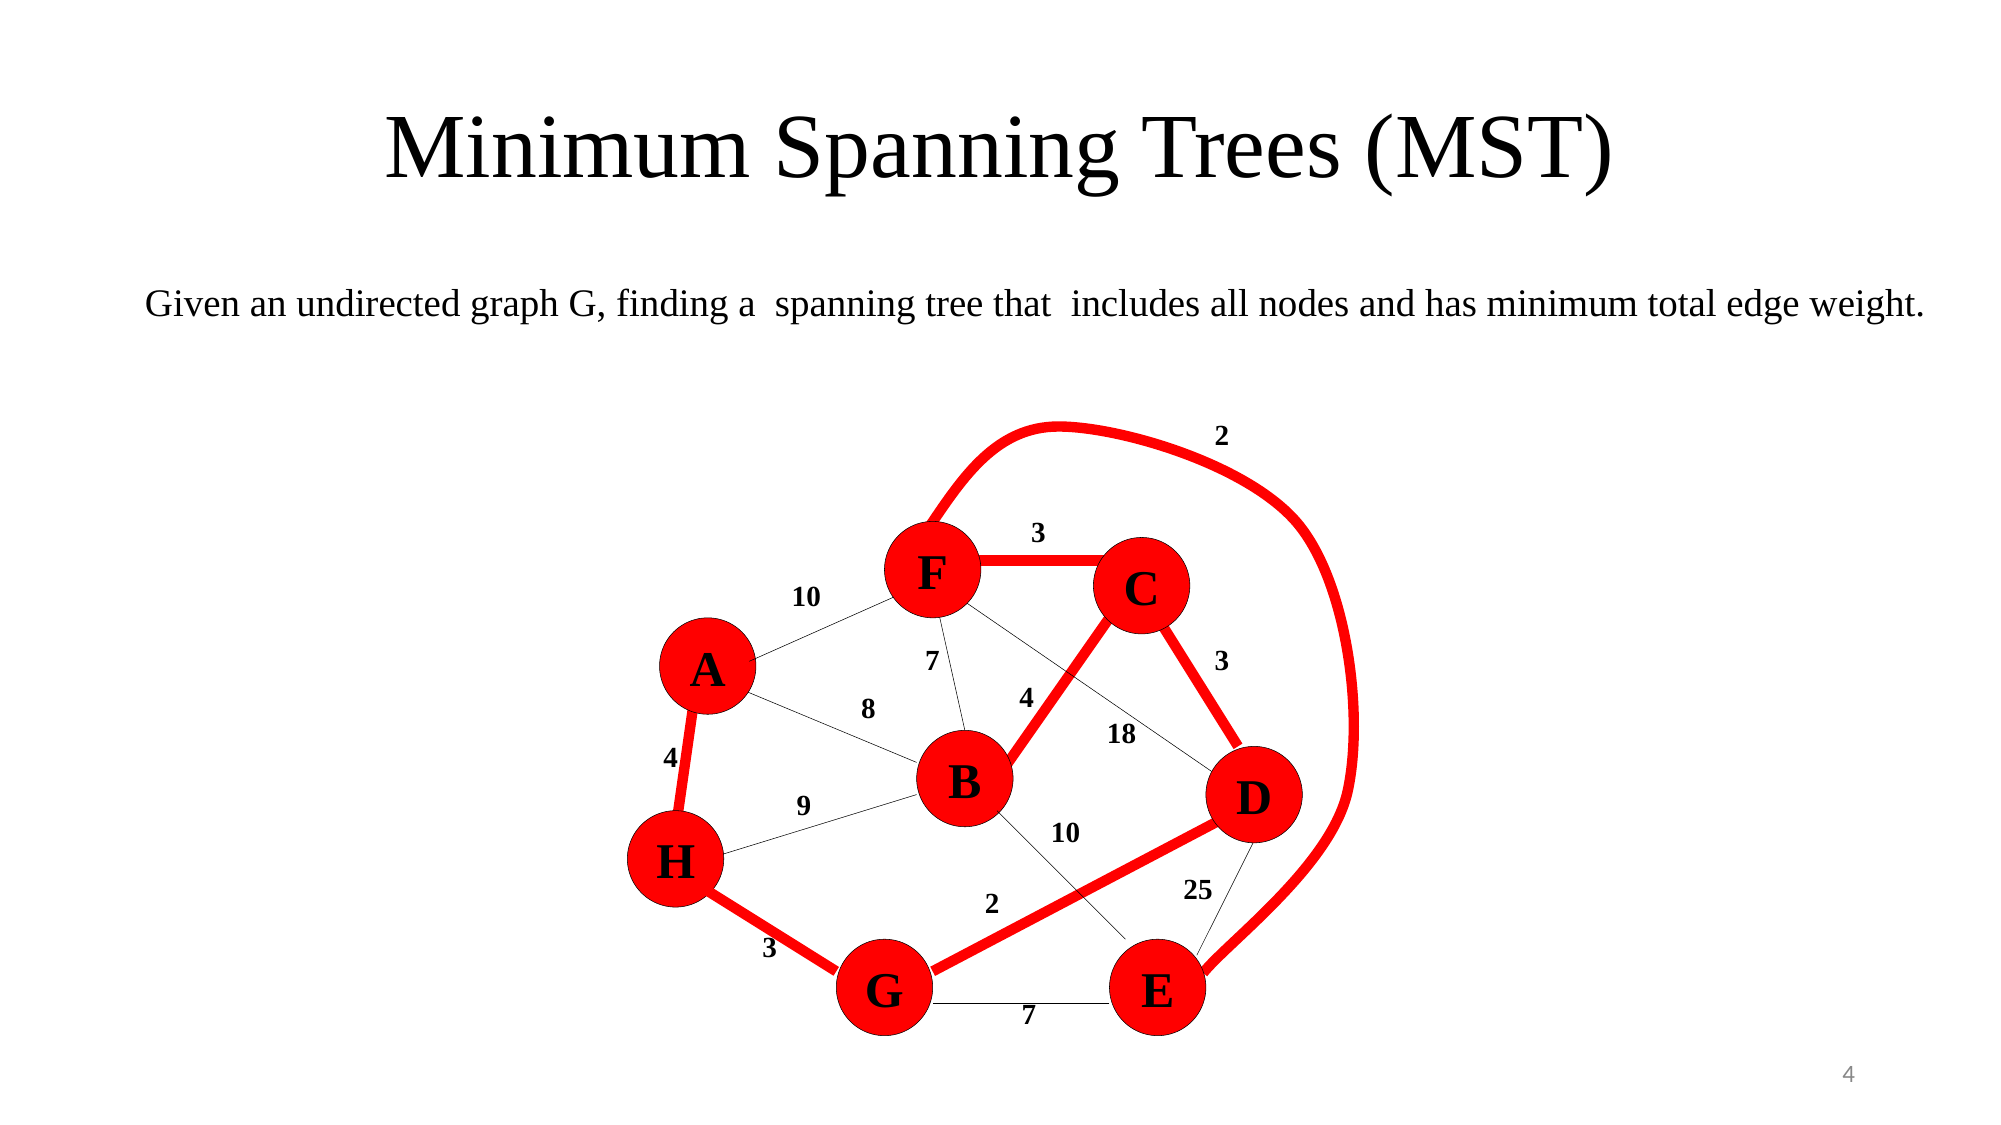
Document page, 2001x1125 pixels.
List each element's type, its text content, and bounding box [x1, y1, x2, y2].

list Given an undirected graph G, finding a spanning tree that includes all nodes and has minimum total edge weight. [136, 269, 1943, 377]
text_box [627, 408, 1354, 1049]
slide_number 4 [1411, 1050, 1863, 1096]
title Minimum Spanning Trees (MST) [136, 9, 1863, 269]
